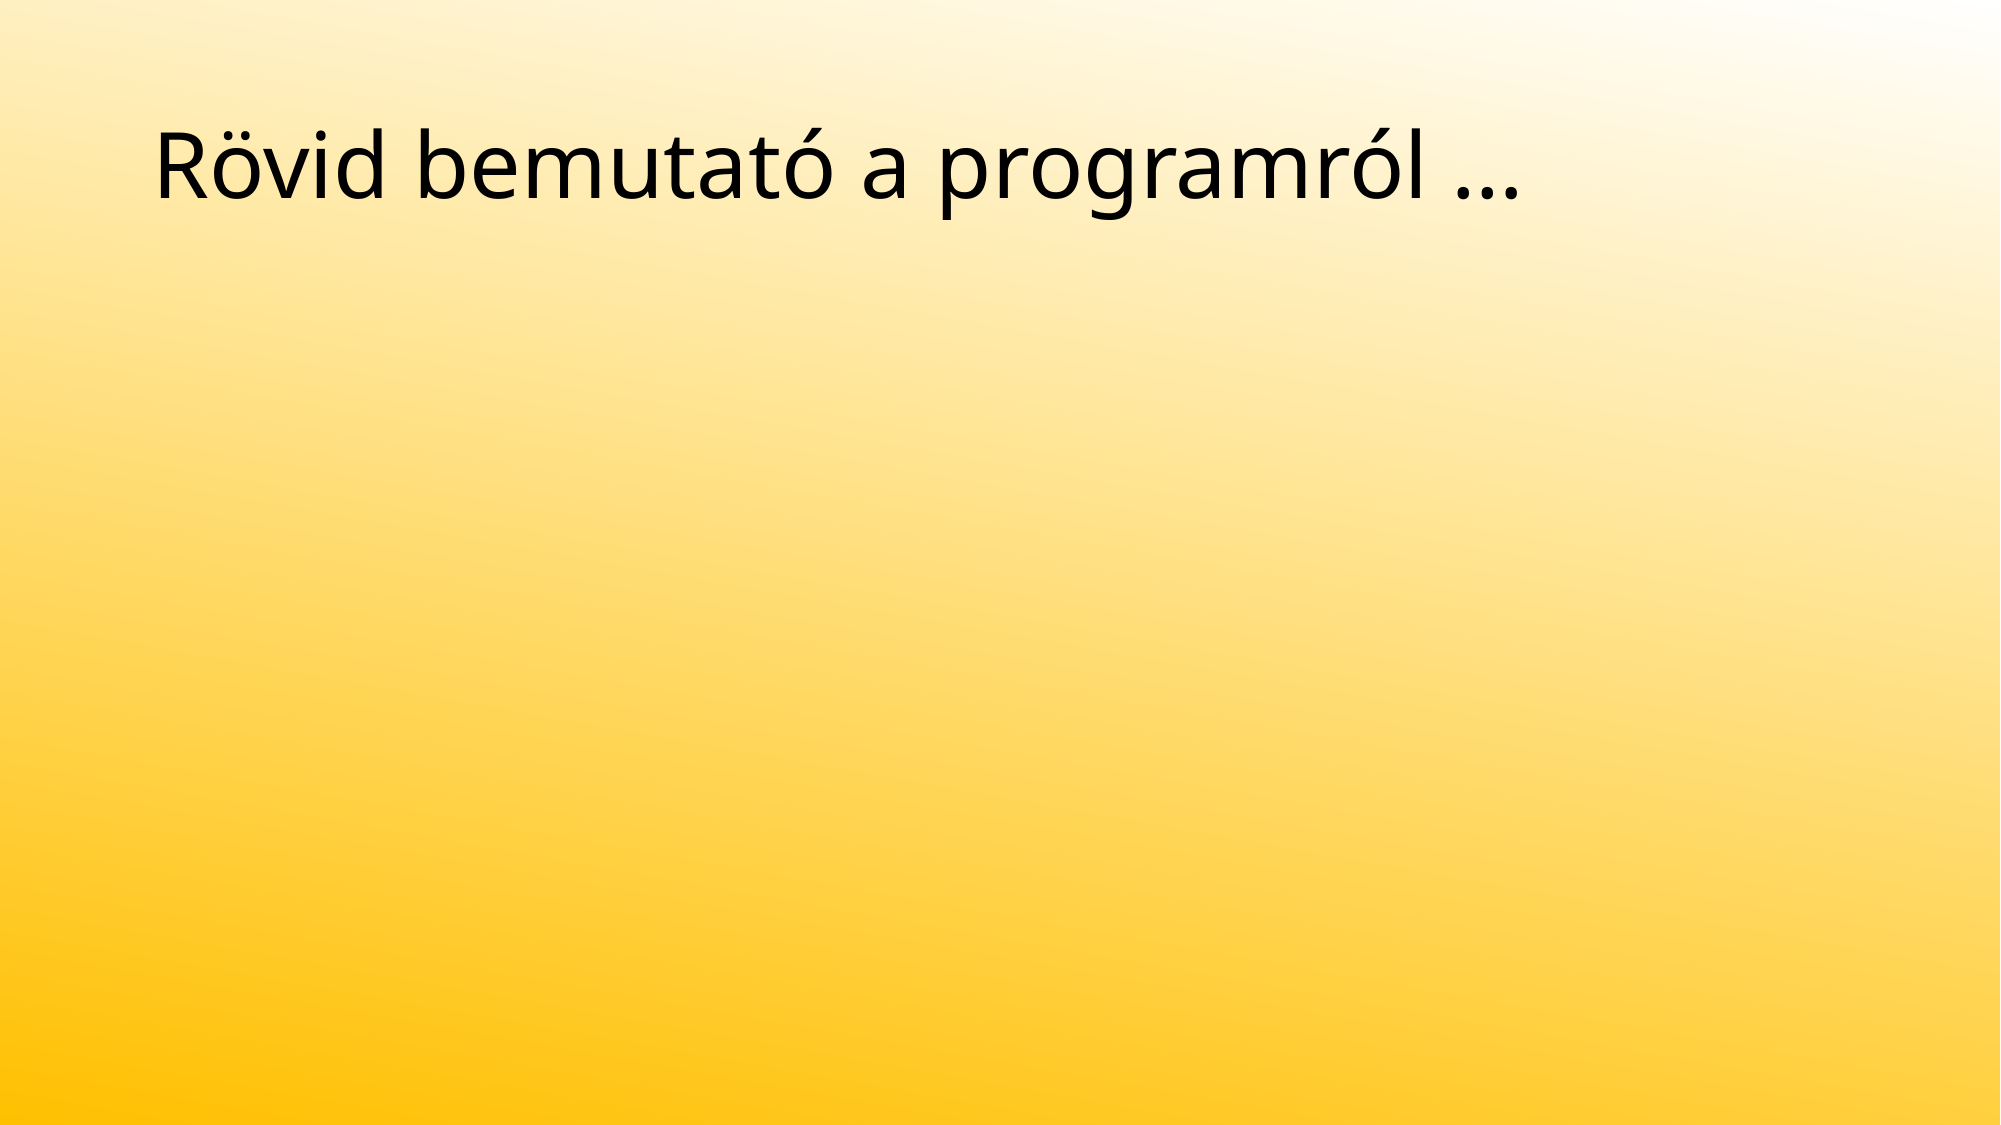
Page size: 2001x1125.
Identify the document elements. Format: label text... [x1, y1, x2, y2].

title Rövid bemutató a programról … [137, 59, 1863, 278]
text_box Java nyelvben íródik A program képes lesz különböző kategóriák kezelésére Különböző konzolkategóriák Különböző játék kategóriák megkülönböztetése Előrendelési lehetőség Bankkártyás fizetési lehetőség Apple pay/Simple pay lehetőség [0, 836, 1632, 1125]
